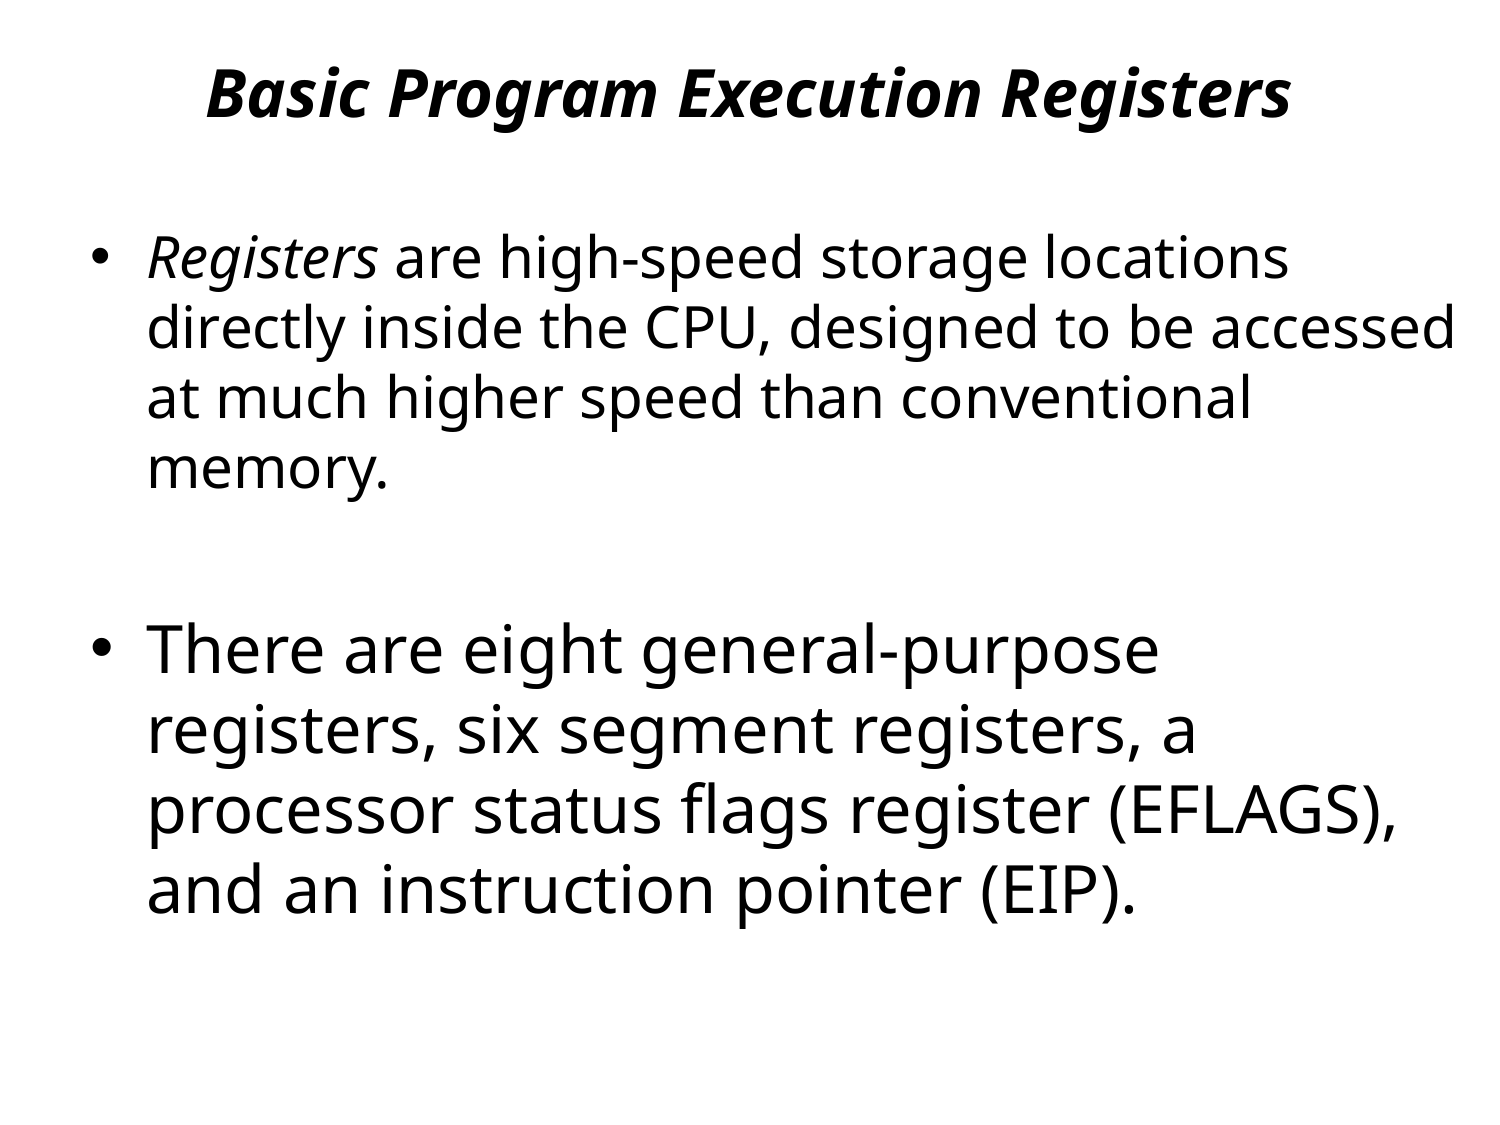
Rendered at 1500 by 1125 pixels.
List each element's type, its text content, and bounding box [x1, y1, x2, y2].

list Registers are high-speed storage locations directly inside the CPU, designed to be accessed at much higher speed than conventional memory. There are eight general-purpose registers, six segment registers, a processor status flags register (EFLAGS), and an instruction pointer (EIP). [75, 212, 1488, 1005]
title Basic Program Execution Registers [75, 45, 1425, 138]
